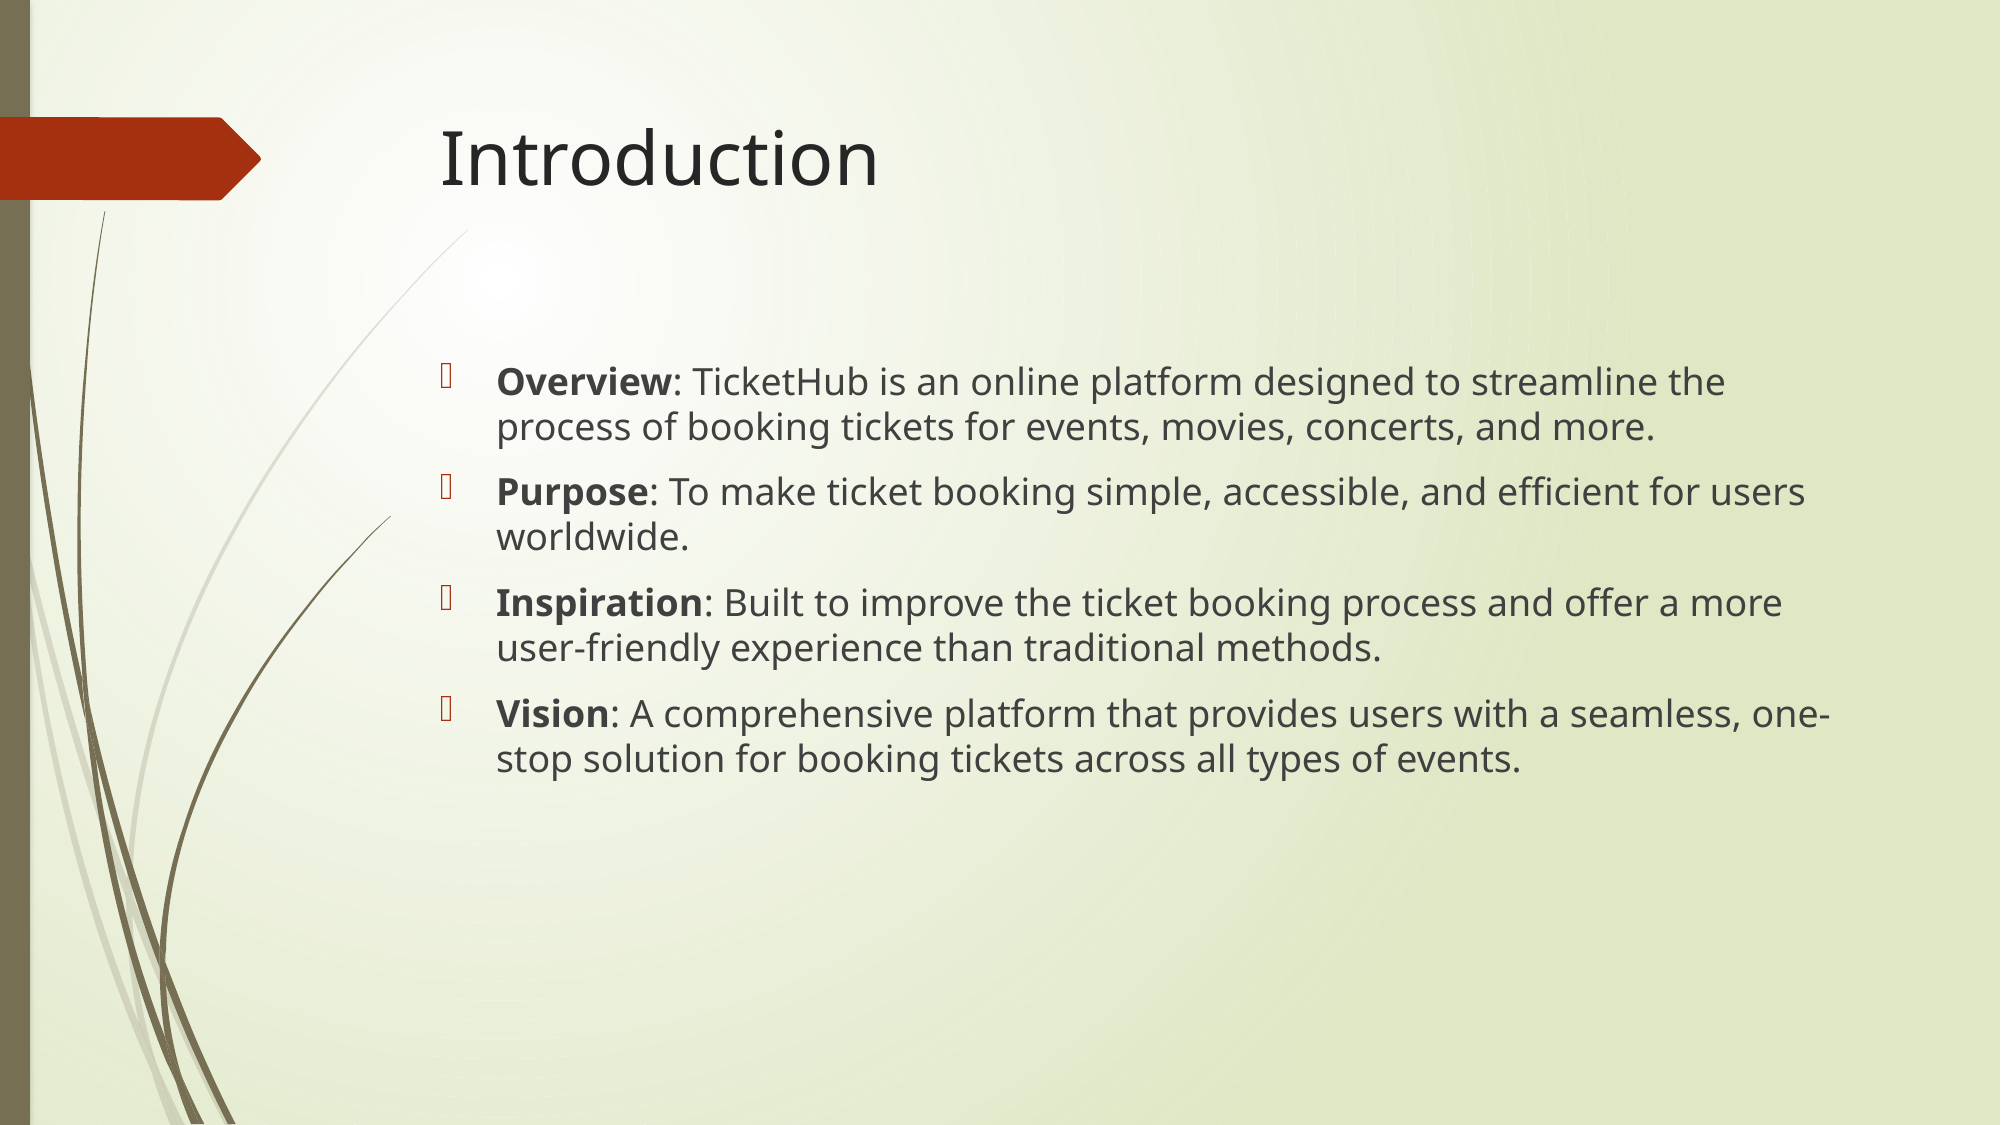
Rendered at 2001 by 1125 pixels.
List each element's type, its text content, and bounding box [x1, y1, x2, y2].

title Introduction [425, 102, 1888, 313]
list Overview: TicketHub is an online platform designed to streamline the process of booking tickets for events, movies, concerts, and more. Purpose: To make ticket booking simple, accessible, and efficient for users worldwide. Inspiration: Built to improve the ticket booking process and offer a more user-friendly experience than traditional methods. Vision: A comprehensive platform that provides users with a seamless, one-stop solution for booking tickets across all types of events. [424, 350, 1888, 970]
